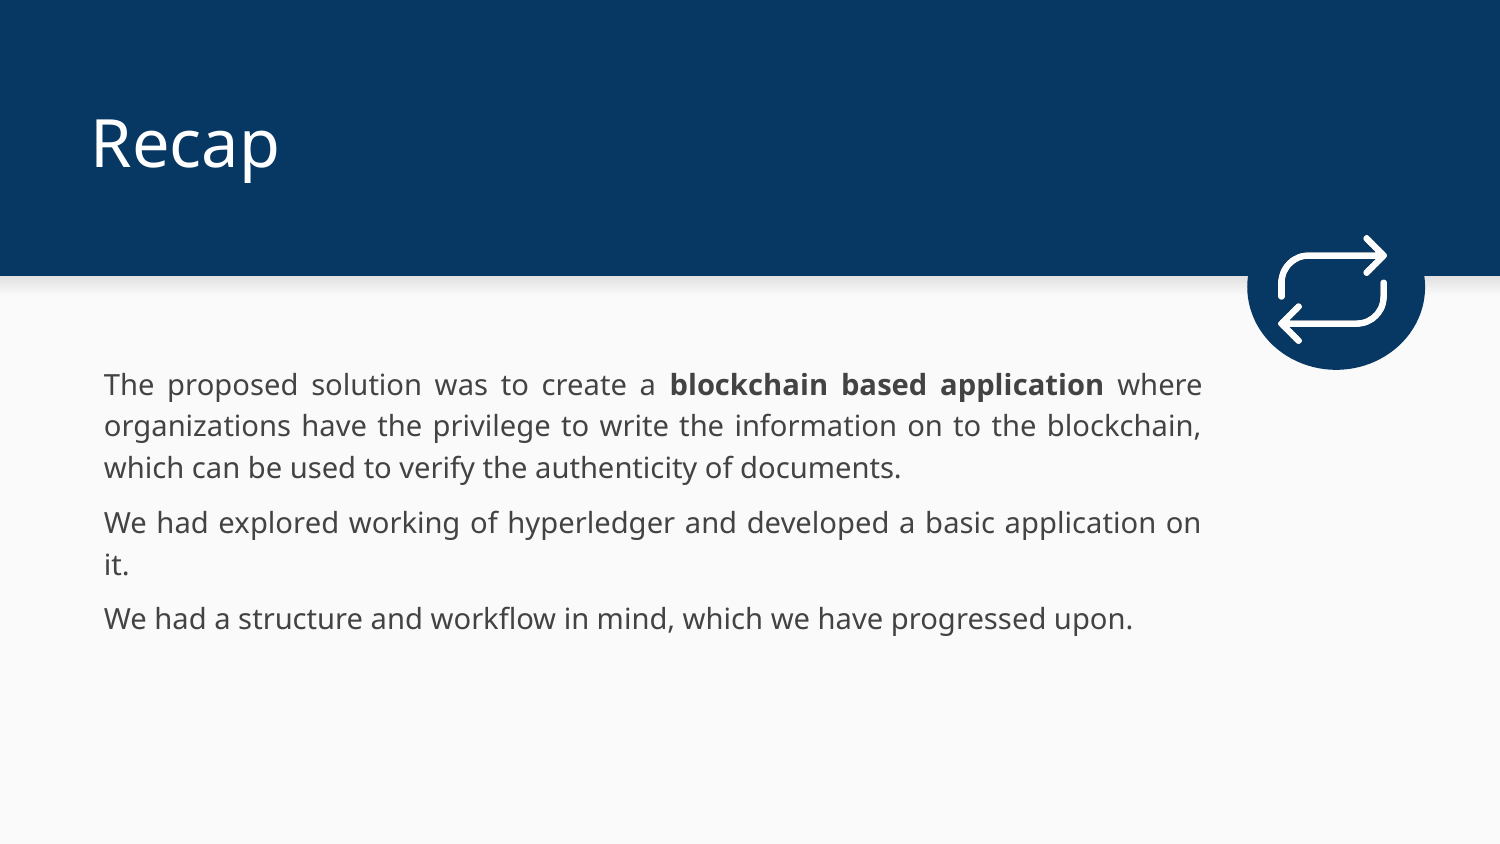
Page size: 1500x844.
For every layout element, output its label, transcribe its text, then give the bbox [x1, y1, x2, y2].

text_box [1248, 204, 1425, 370]
title Recap [75, 69, 1425, 196]
text_box The proposed solution was to create a blockchain based application where organizations have the privilege to write the information on to the blockchain, which can be used to verify the authenticity of documents. We had explored working of hyperledger and developed a basic application on it. We had a structure and workflow in mind, which we have progressed upon. [89, 343, 1218, 651]
picture [1278, 235, 1387, 345]
